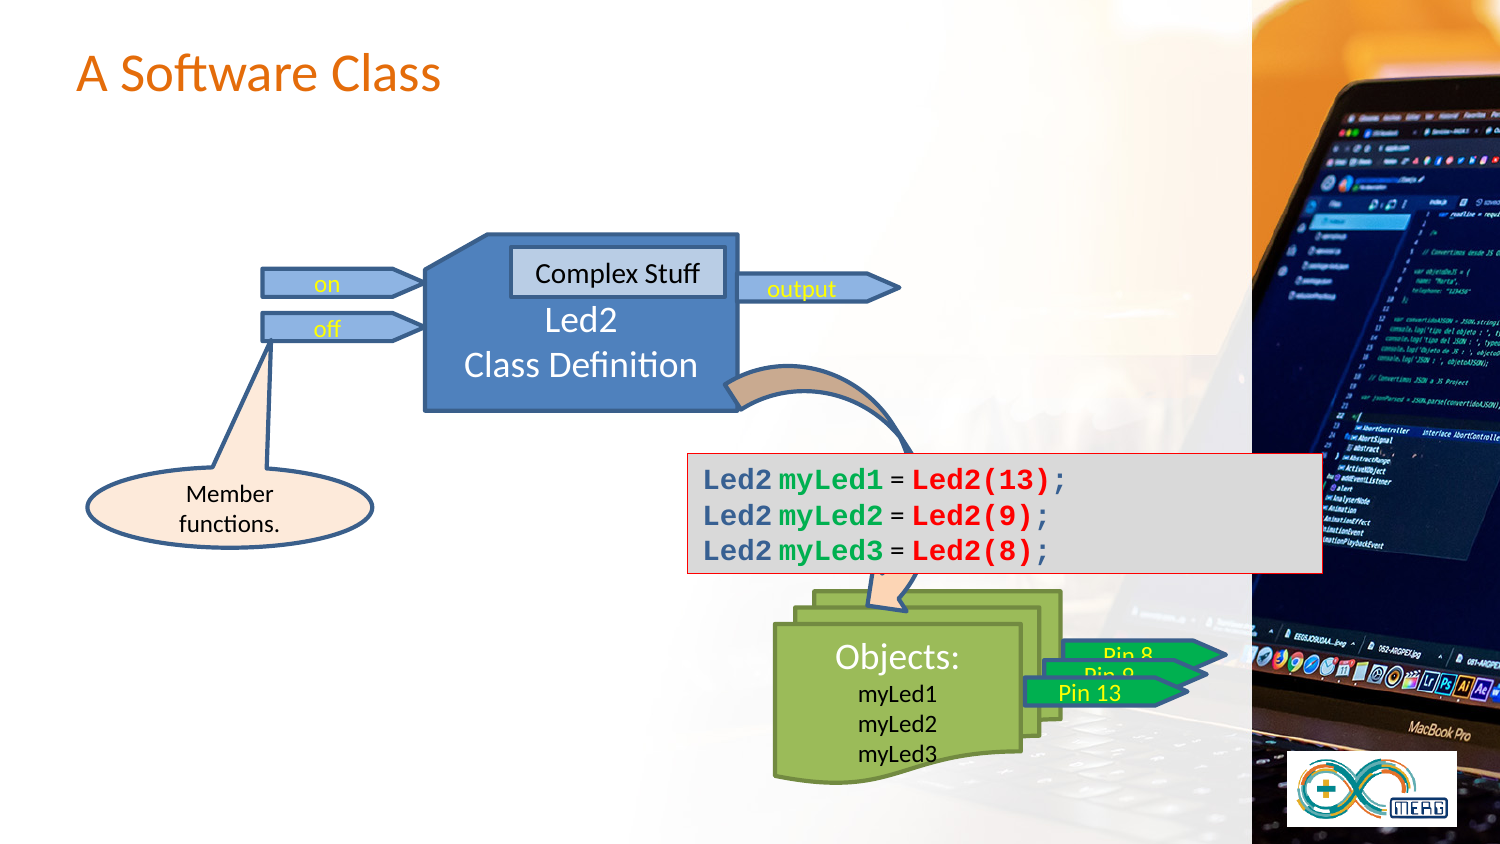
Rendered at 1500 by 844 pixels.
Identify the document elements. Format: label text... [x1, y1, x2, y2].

text_box Objects: myLed1 myLed2 myLed3 [772, 589, 1063, 785]
text_box Member functions. [85, 365, 375, 550]
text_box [1024, 640, 1227, 706]
title A Software Class [61, 28, 1213, 110]
text_box [865, 574, 919, 614]
text_box Led2 myLed1 = Led2(13); Led2 myLed2 = Led2(9); Led2 myLed3 = Led2(8); [687, 453, 1323, 574]
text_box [262, 234, 900, 411]
picture [0, 0, 1500, 844]
text_box [878, 419, 914, 453]
